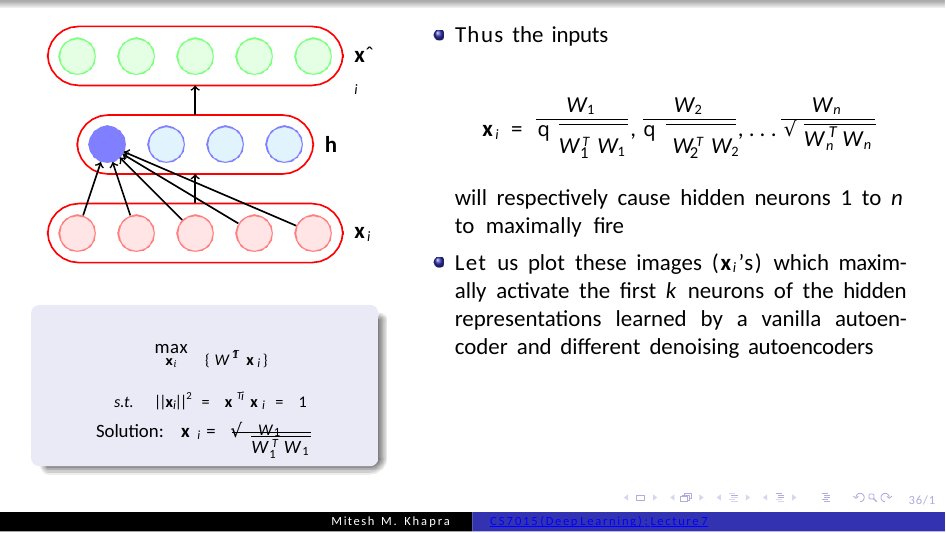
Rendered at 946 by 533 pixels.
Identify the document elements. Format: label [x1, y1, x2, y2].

picture [432, 30, 444, 42]
picture [0, 0, 945, 8]
title [452, 17, 908, 109]
text_box [46, 25, 345, 264]
text_box [475, 85, 881, 162]
text_box [906, 493, 942, 508]
text_box [0, 511, 946, 532]
text_box [30, 304, 387, 475]
text_box [348, 211, 381, 244]
picture [432, 256, 444, 268]
text_box [348, 37, 381, 97]
text_box [448, 180, 912, 360]
